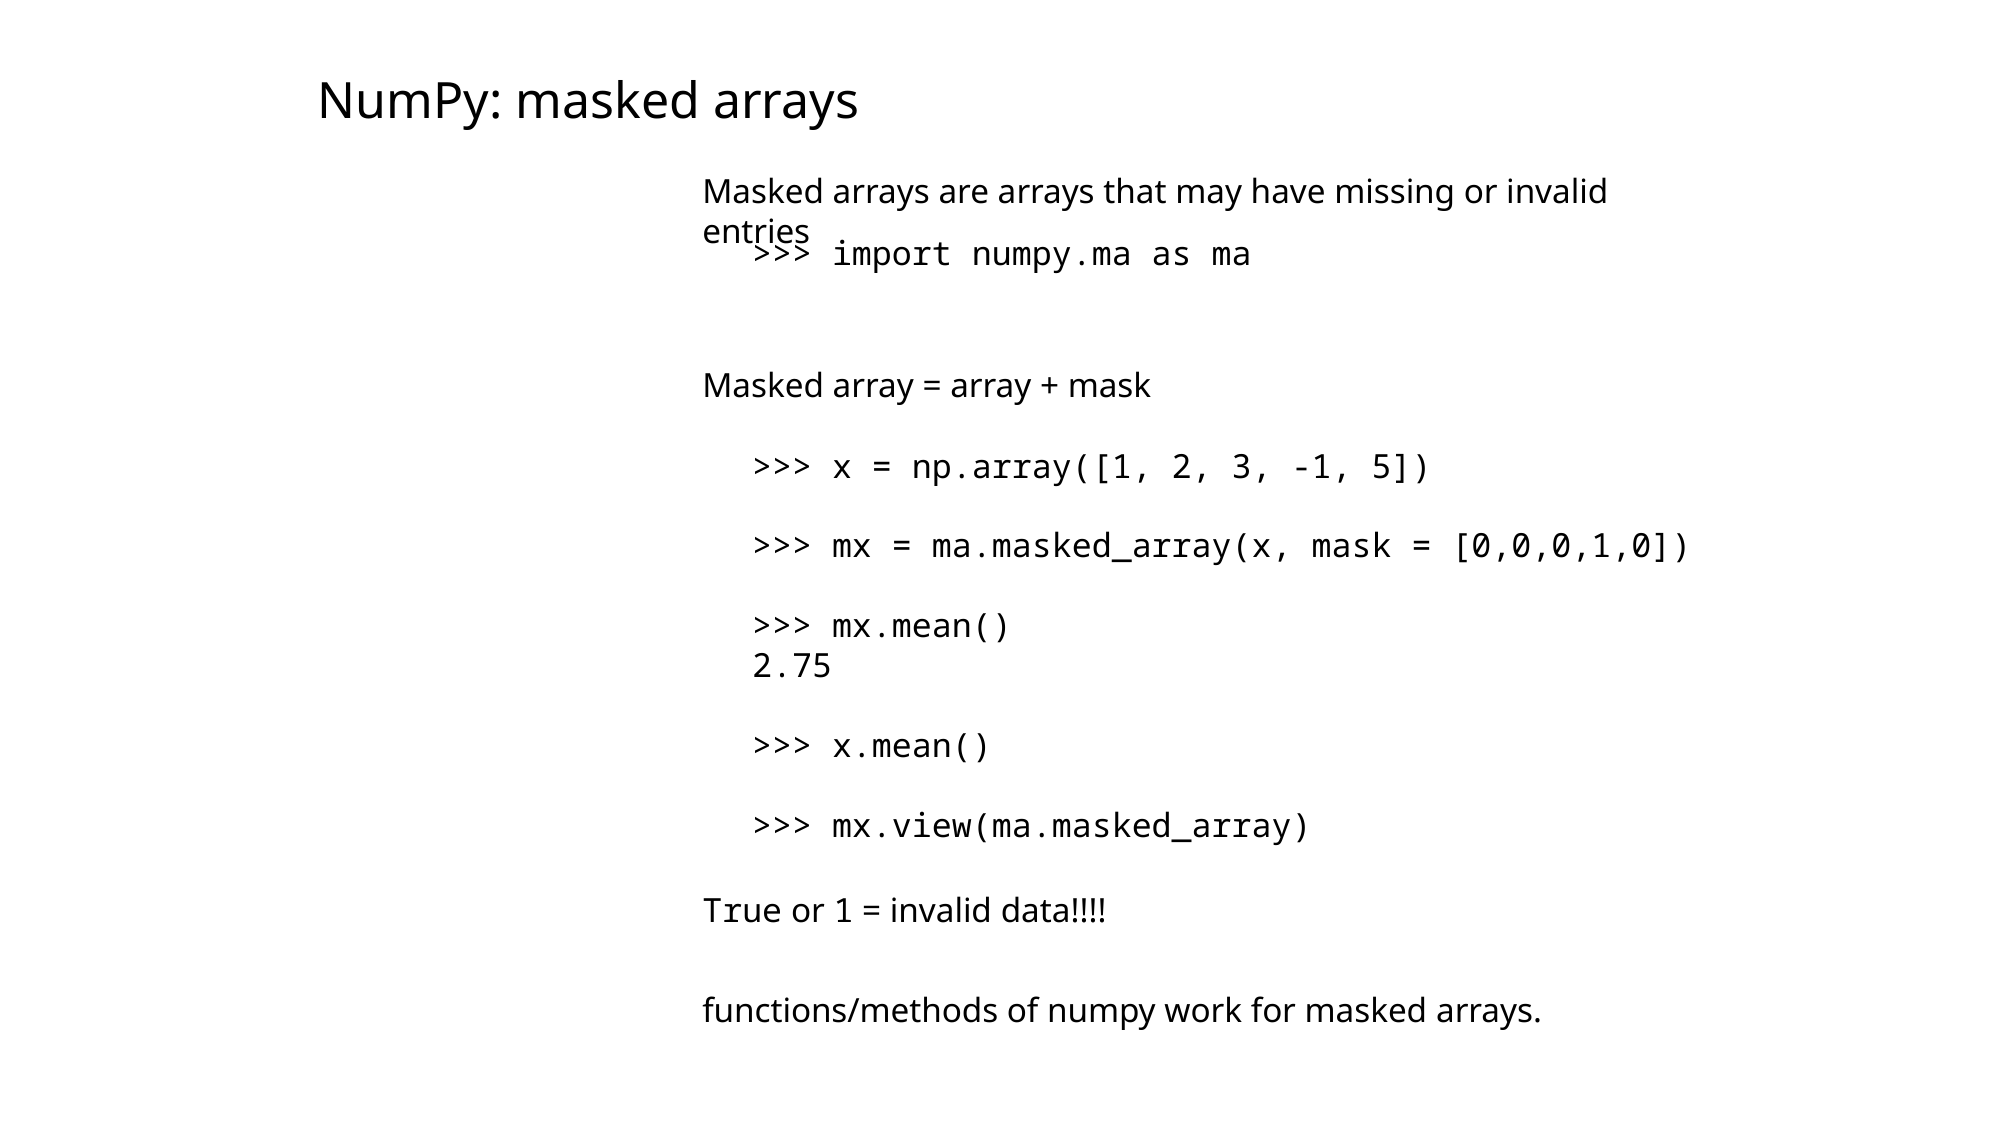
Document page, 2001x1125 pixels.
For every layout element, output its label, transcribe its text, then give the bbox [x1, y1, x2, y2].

text_box >>> x = np.array([1, 2, 3, -1, 5]) >>> mx = ma.masked_array(x, mask = [0,0,0,1,0]) >>> mx.mean() 2.75 >>> x.mean() >>> mx.view(ma.masked_array) [737, 437, 1713, 852]
text_box Masked array = array + mask [687, 356, 1638, 412]
text_box NumPy: masked arrays [303, 30, 1674, 136]
text_box Masked arrays are arrays that may have missing or invalid entries [687, 162, 1638, 258]
text_box functions/methods of numpy work for masked arrays. [687, 981, 1638, 1037]
text_box >>> import numpy.ma as ma [737, 224, 1713, 280]
text_box True or 1 = invalid data!!!! [687, 881, 1638, 937]
